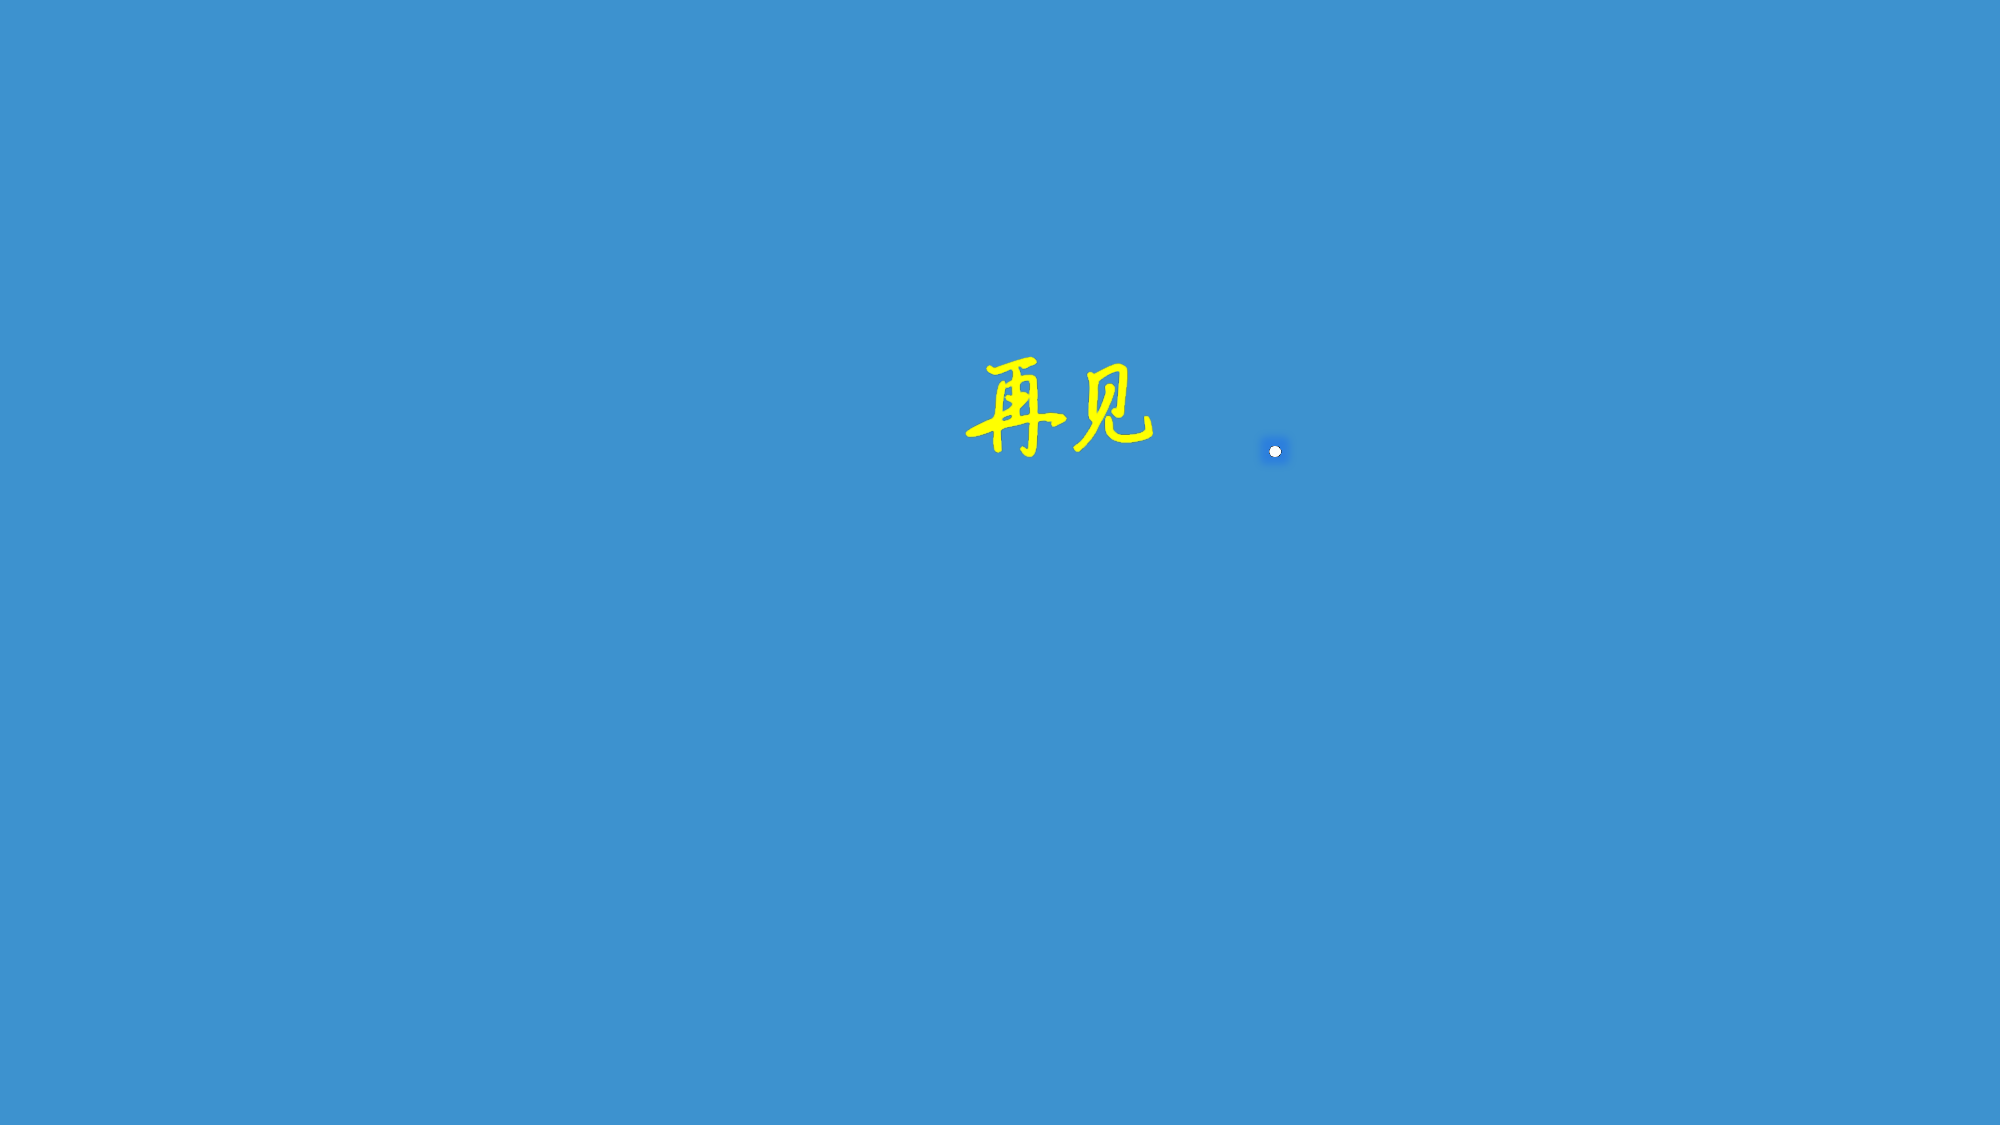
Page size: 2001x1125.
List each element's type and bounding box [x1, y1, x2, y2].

picture [890, 315, 1221, 555]
picture [1228, 364, 1321, 457]
